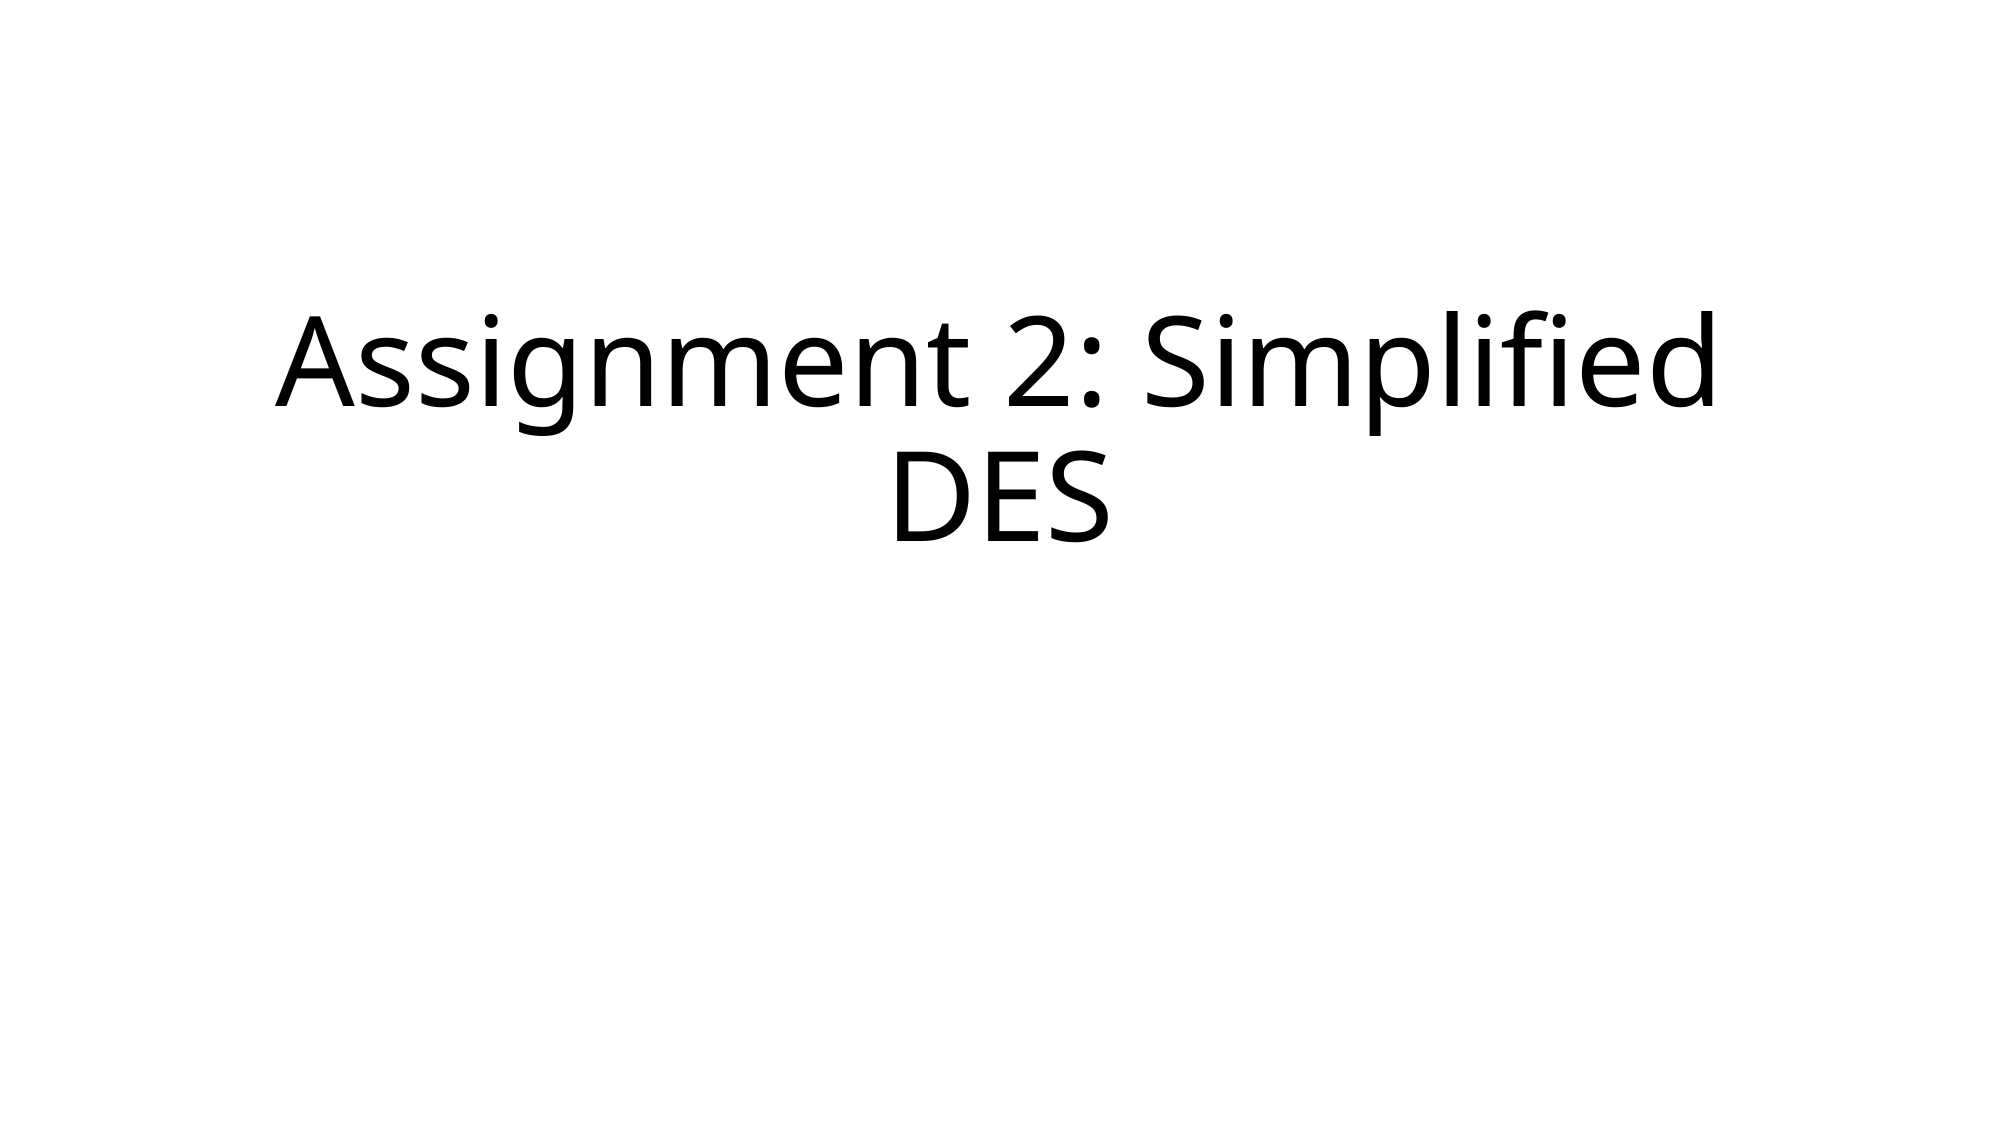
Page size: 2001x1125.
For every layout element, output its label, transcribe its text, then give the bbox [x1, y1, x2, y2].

title Assignment 2: Simplified DES [249, 184, 1750, 576]
